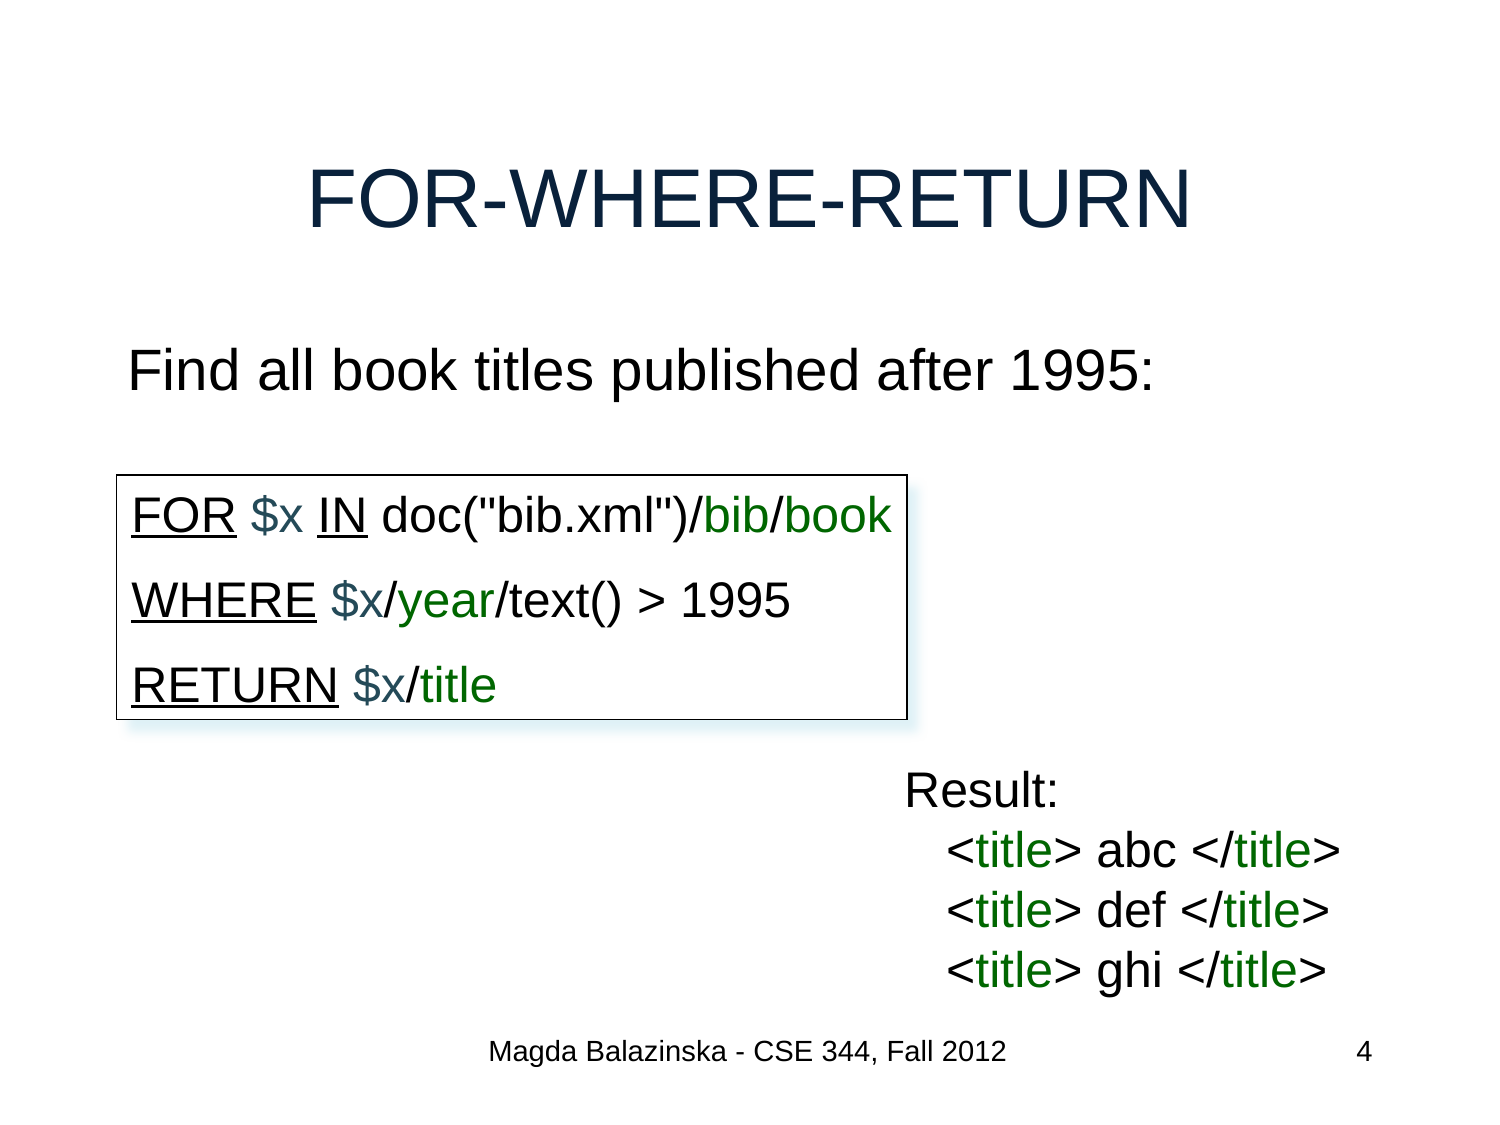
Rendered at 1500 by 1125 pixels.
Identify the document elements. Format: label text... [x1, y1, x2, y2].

list Find all book titles published after 1995: [112, 324, 1388, 1001]
title FOR-WHERE-RETURN [112, 99, 1388, 288]
footer Magda Balazinska - CSE 344, Fall 2012 [462, 1024, 1051, 1101]
text_box Result: <title> abc </title> <title> def </title> <title> ghi </title> [889, 749, 1357, 1005]
text_box FOR $x IN doc("bib.xml")/bib/book WHERE $x/year/text() > 1995 RETURN $x/title [116, 474, 907, 720]
slide_number 4 [1074, 1024, 1388, 1101]
